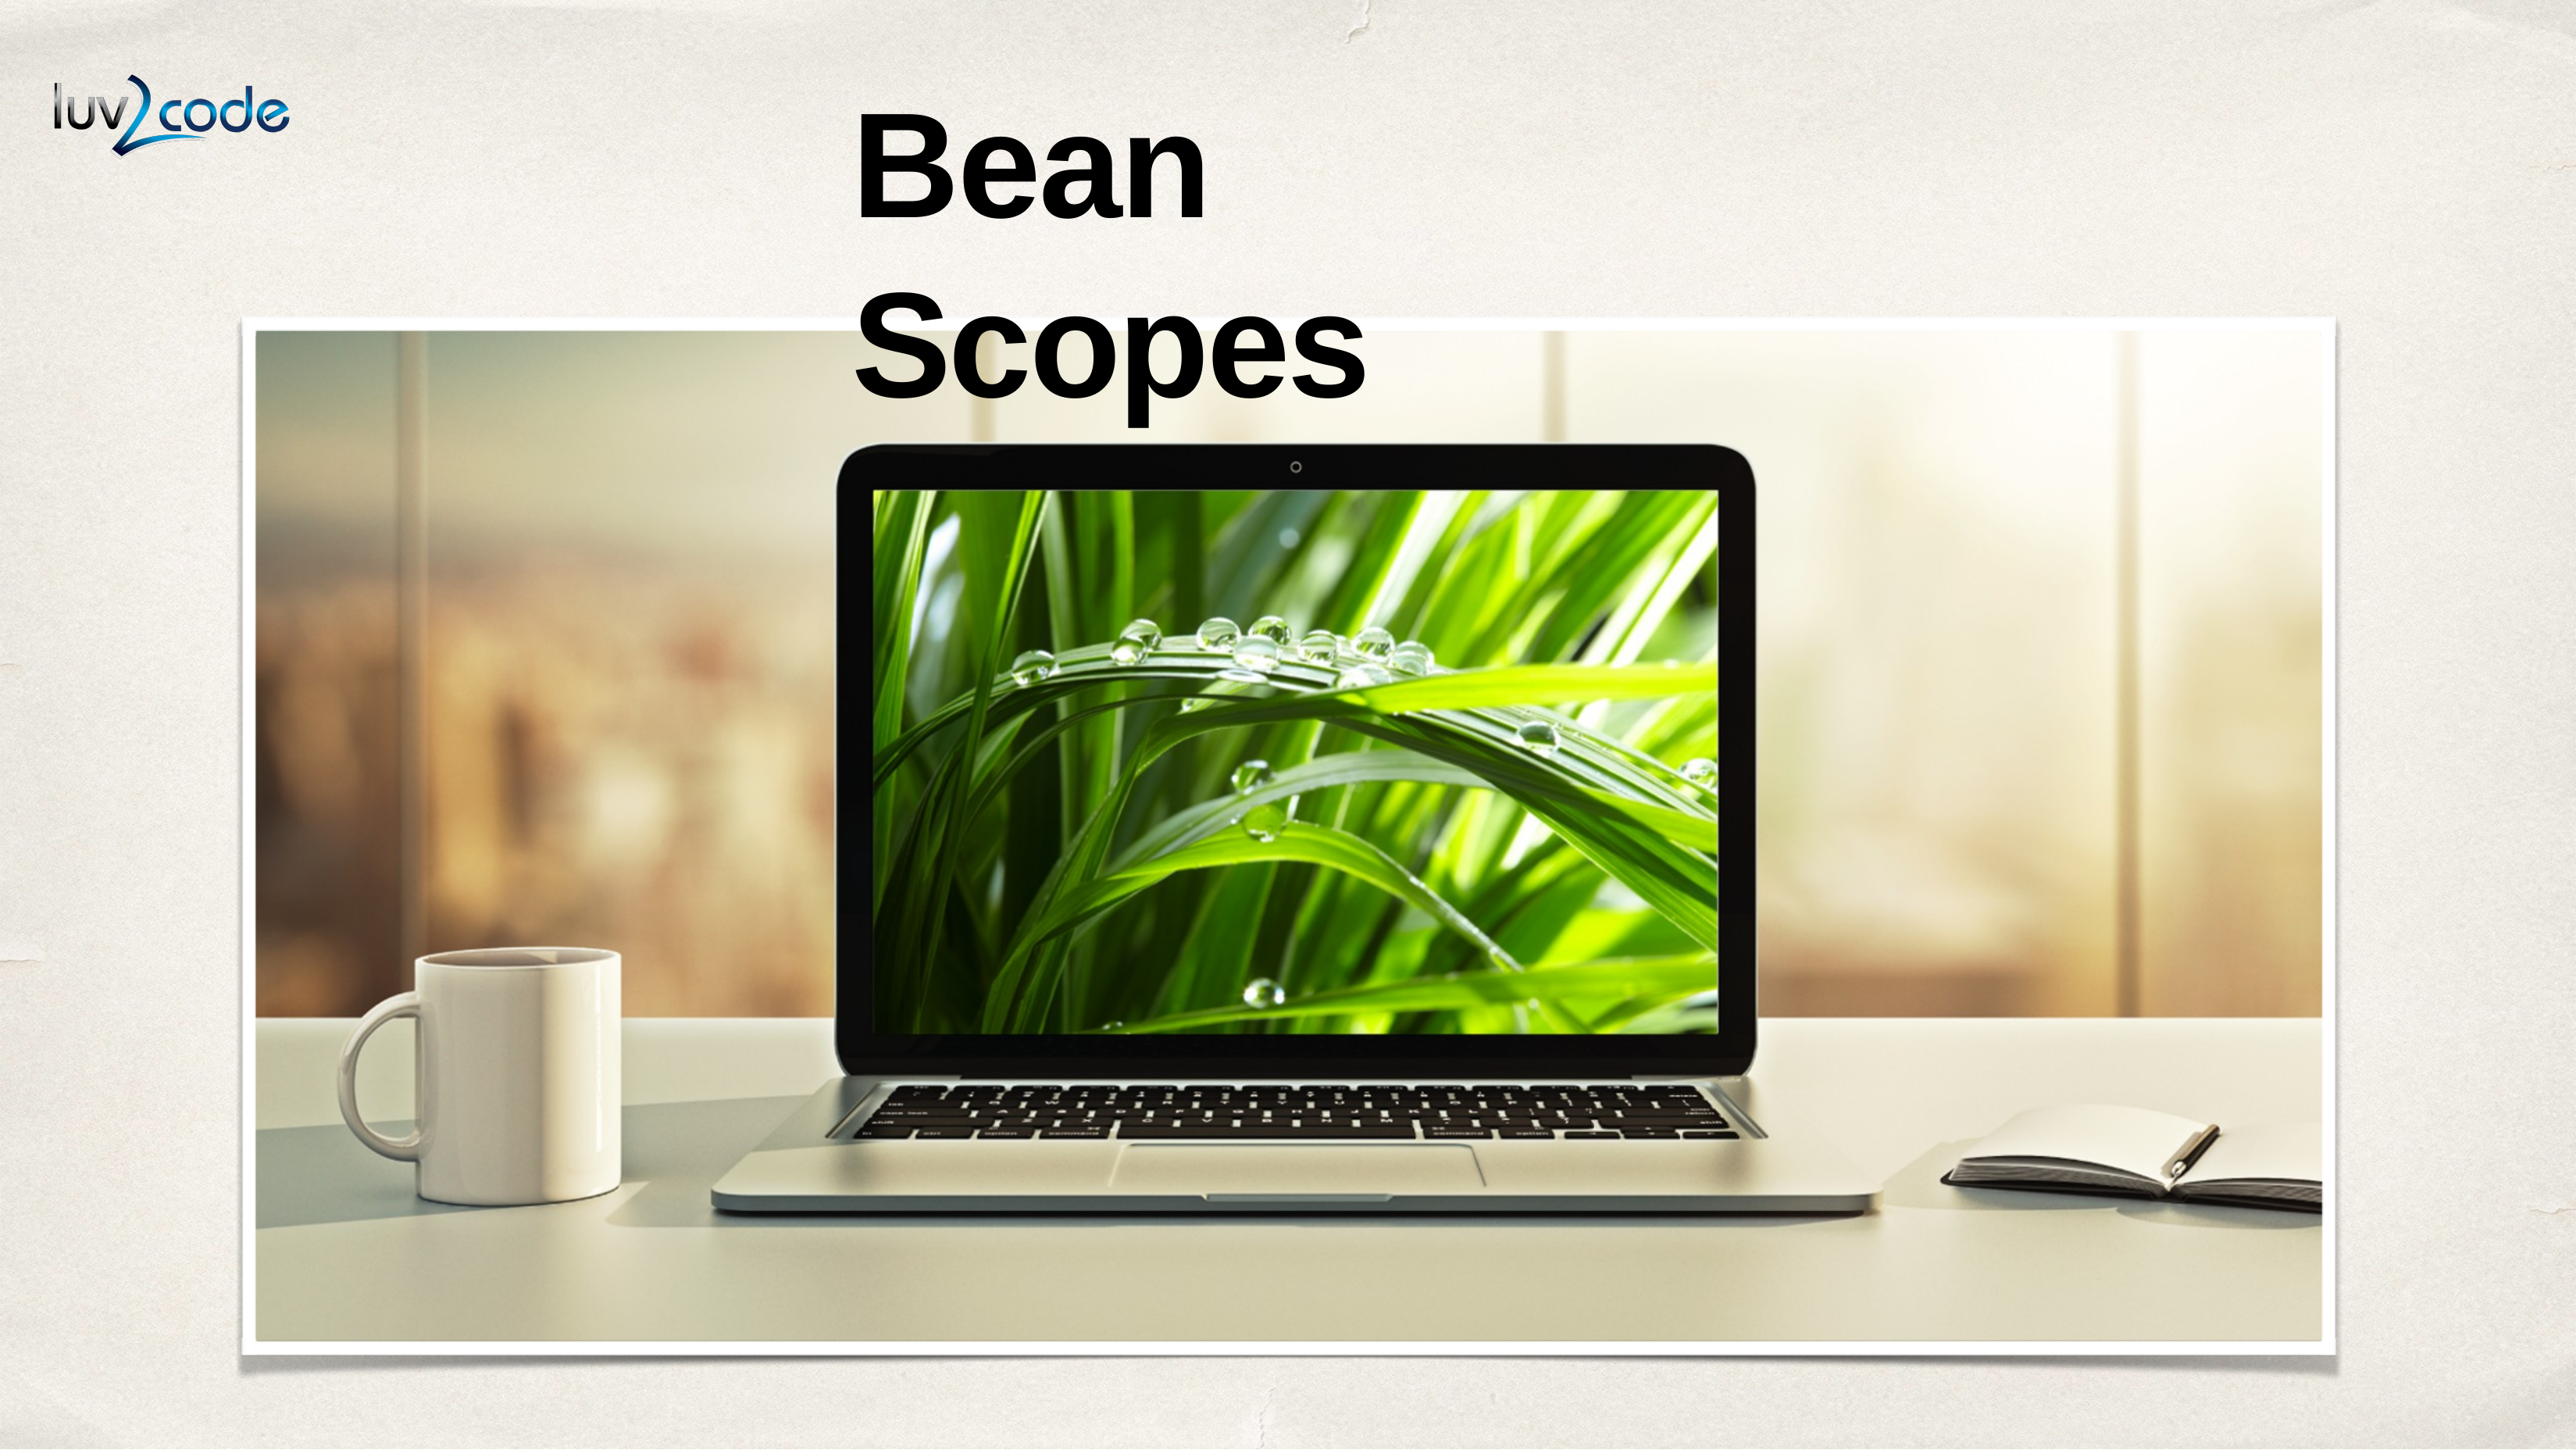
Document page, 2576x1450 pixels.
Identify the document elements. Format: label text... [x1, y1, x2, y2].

title Bean Scopes [811, 65, 1765, 427]
picture [0, 0, 2576, 1449]
